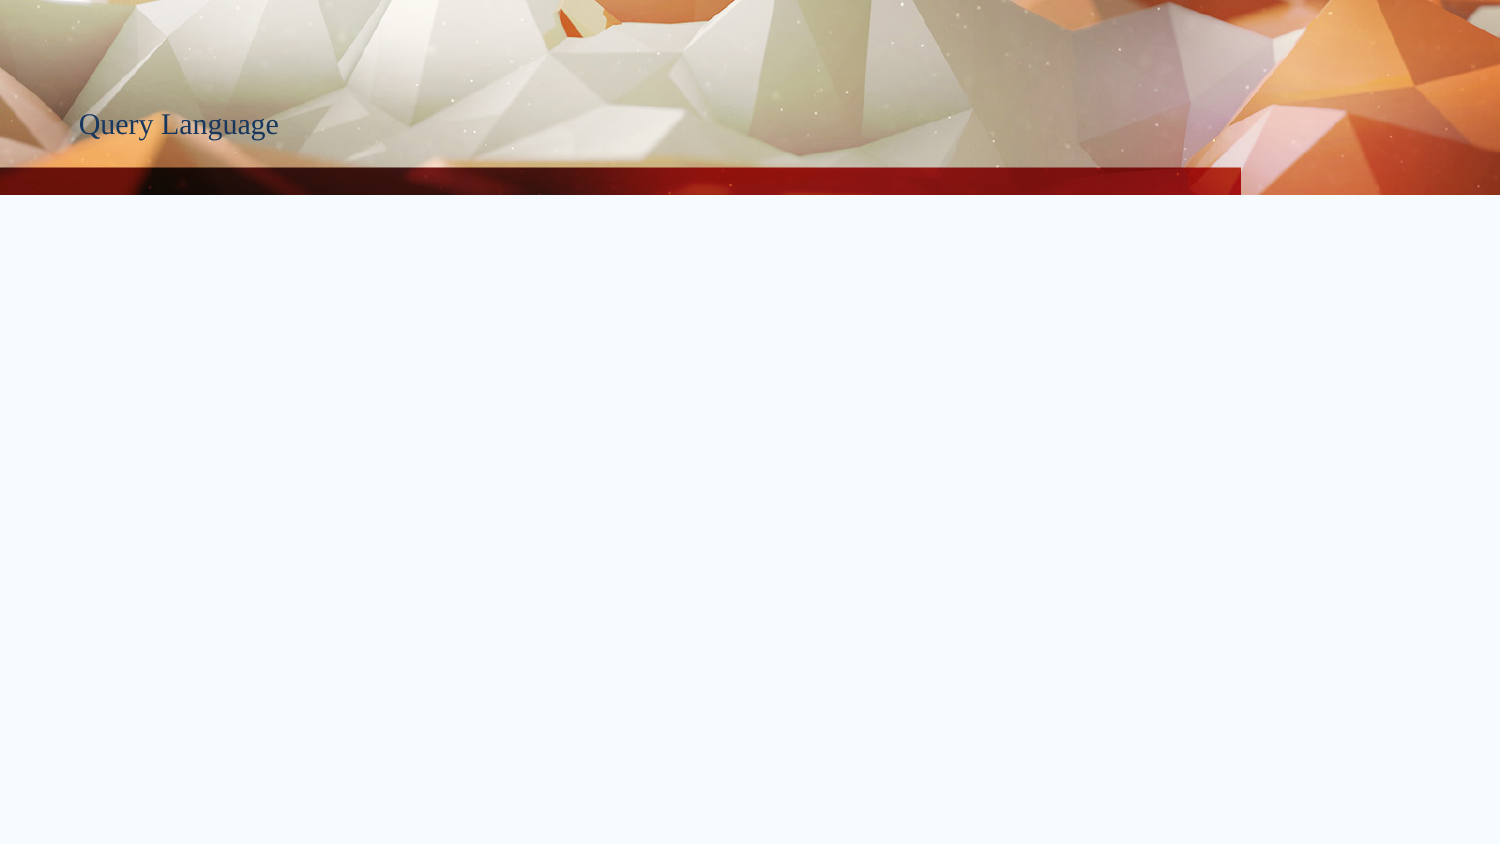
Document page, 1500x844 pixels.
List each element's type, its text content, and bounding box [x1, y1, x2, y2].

title Query Language [63, 96, 1417, 222]
picture [0, 0, 1500, 844]
